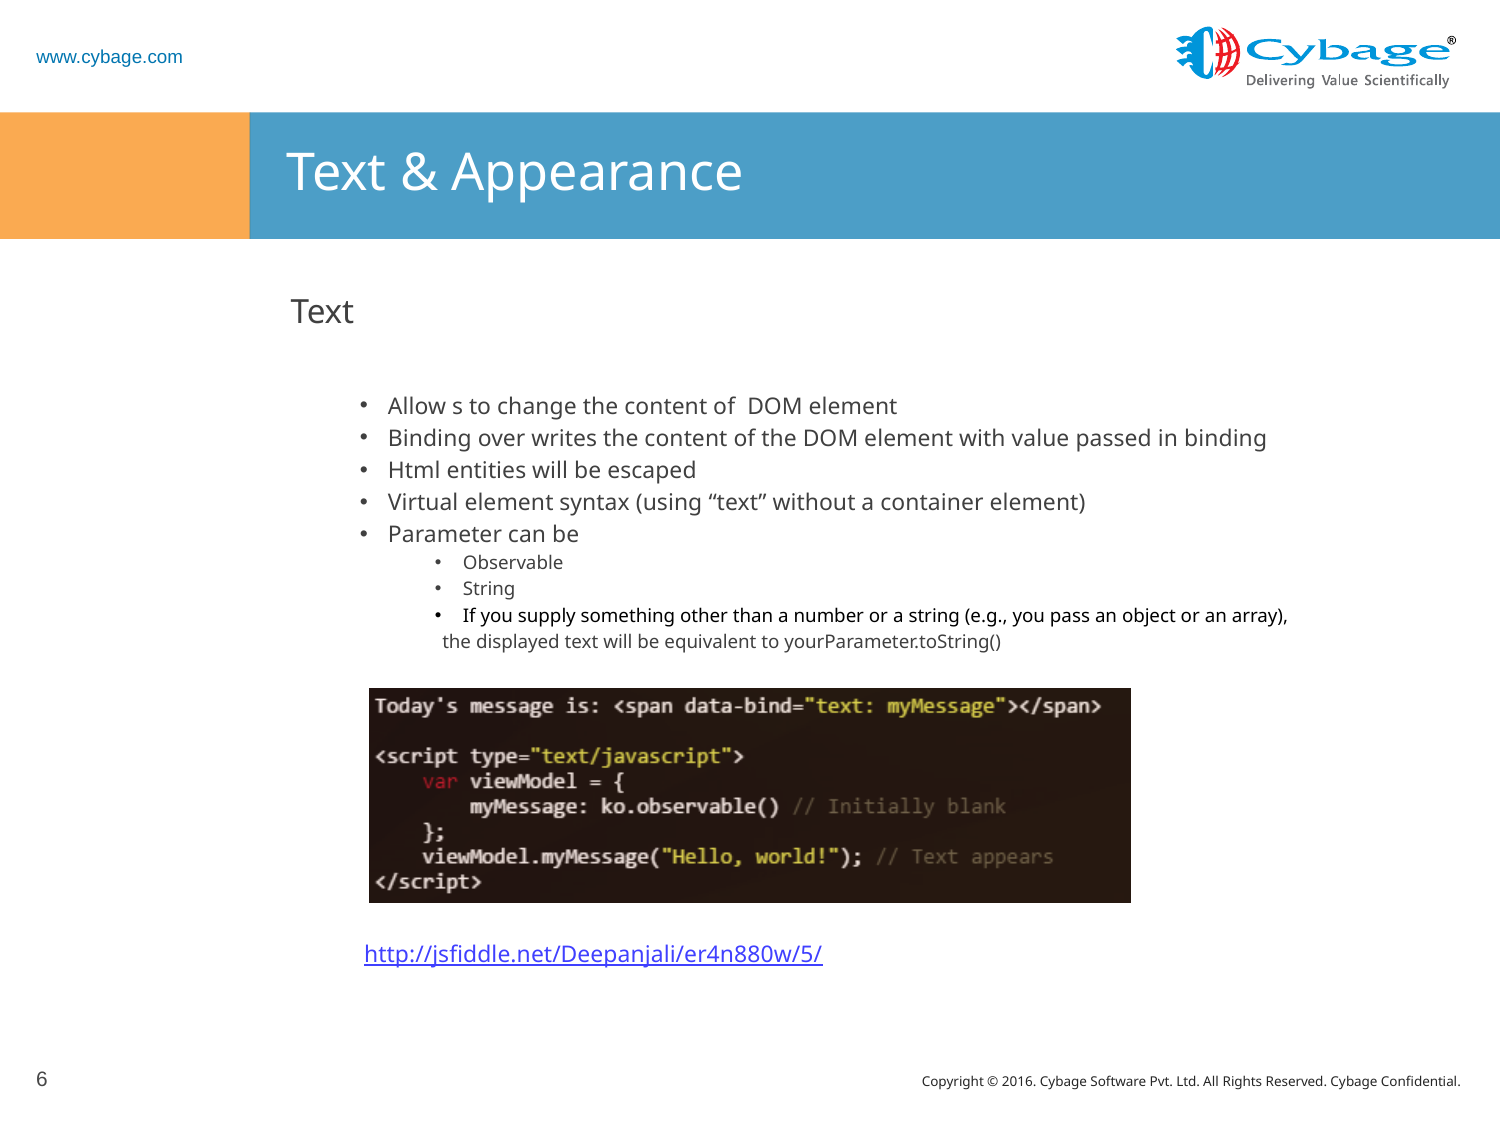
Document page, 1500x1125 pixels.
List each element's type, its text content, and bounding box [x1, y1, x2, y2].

list Text Allow s to change the content of DOM element Binding over writes the content of the DOM element with value passed in binding Html entities will be escaped Virtual element syntax (using “text” without a container element) Parameter can be Observable String If you supply something other than a number or a string (e.g., you pass an object or an array), the displayed text will be equivalent to yourParameter.toString() http://jsfiddle.net/Deepanjali/er4n880w/5/ [269, 282, 1450, 1053]
title Text & Appearance [272, 131, 1463, 225]
slide_number 6 [21, 1048, 102, 1109]
picture [369, 687, 1131, 903]
